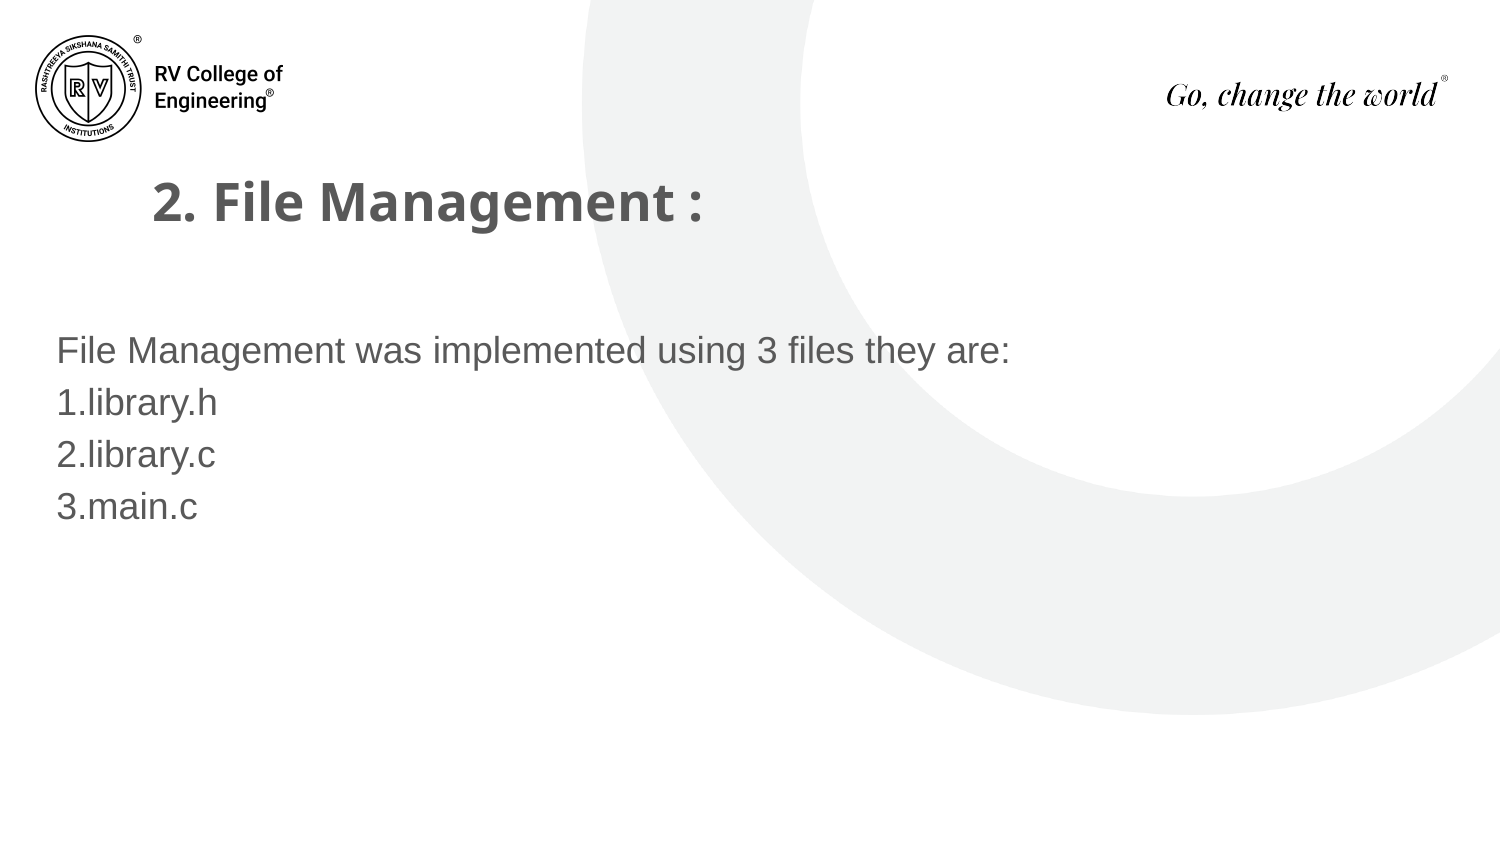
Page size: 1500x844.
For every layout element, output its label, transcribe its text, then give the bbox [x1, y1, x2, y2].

list File Management was implemented using 3 files they are: 1.library.h 2.library.c 3.main.c [41, 304, 1440, 844]
picture [0, 0, 1500, 844]
title 2. File Management : [64, 153, 1462, 248]
